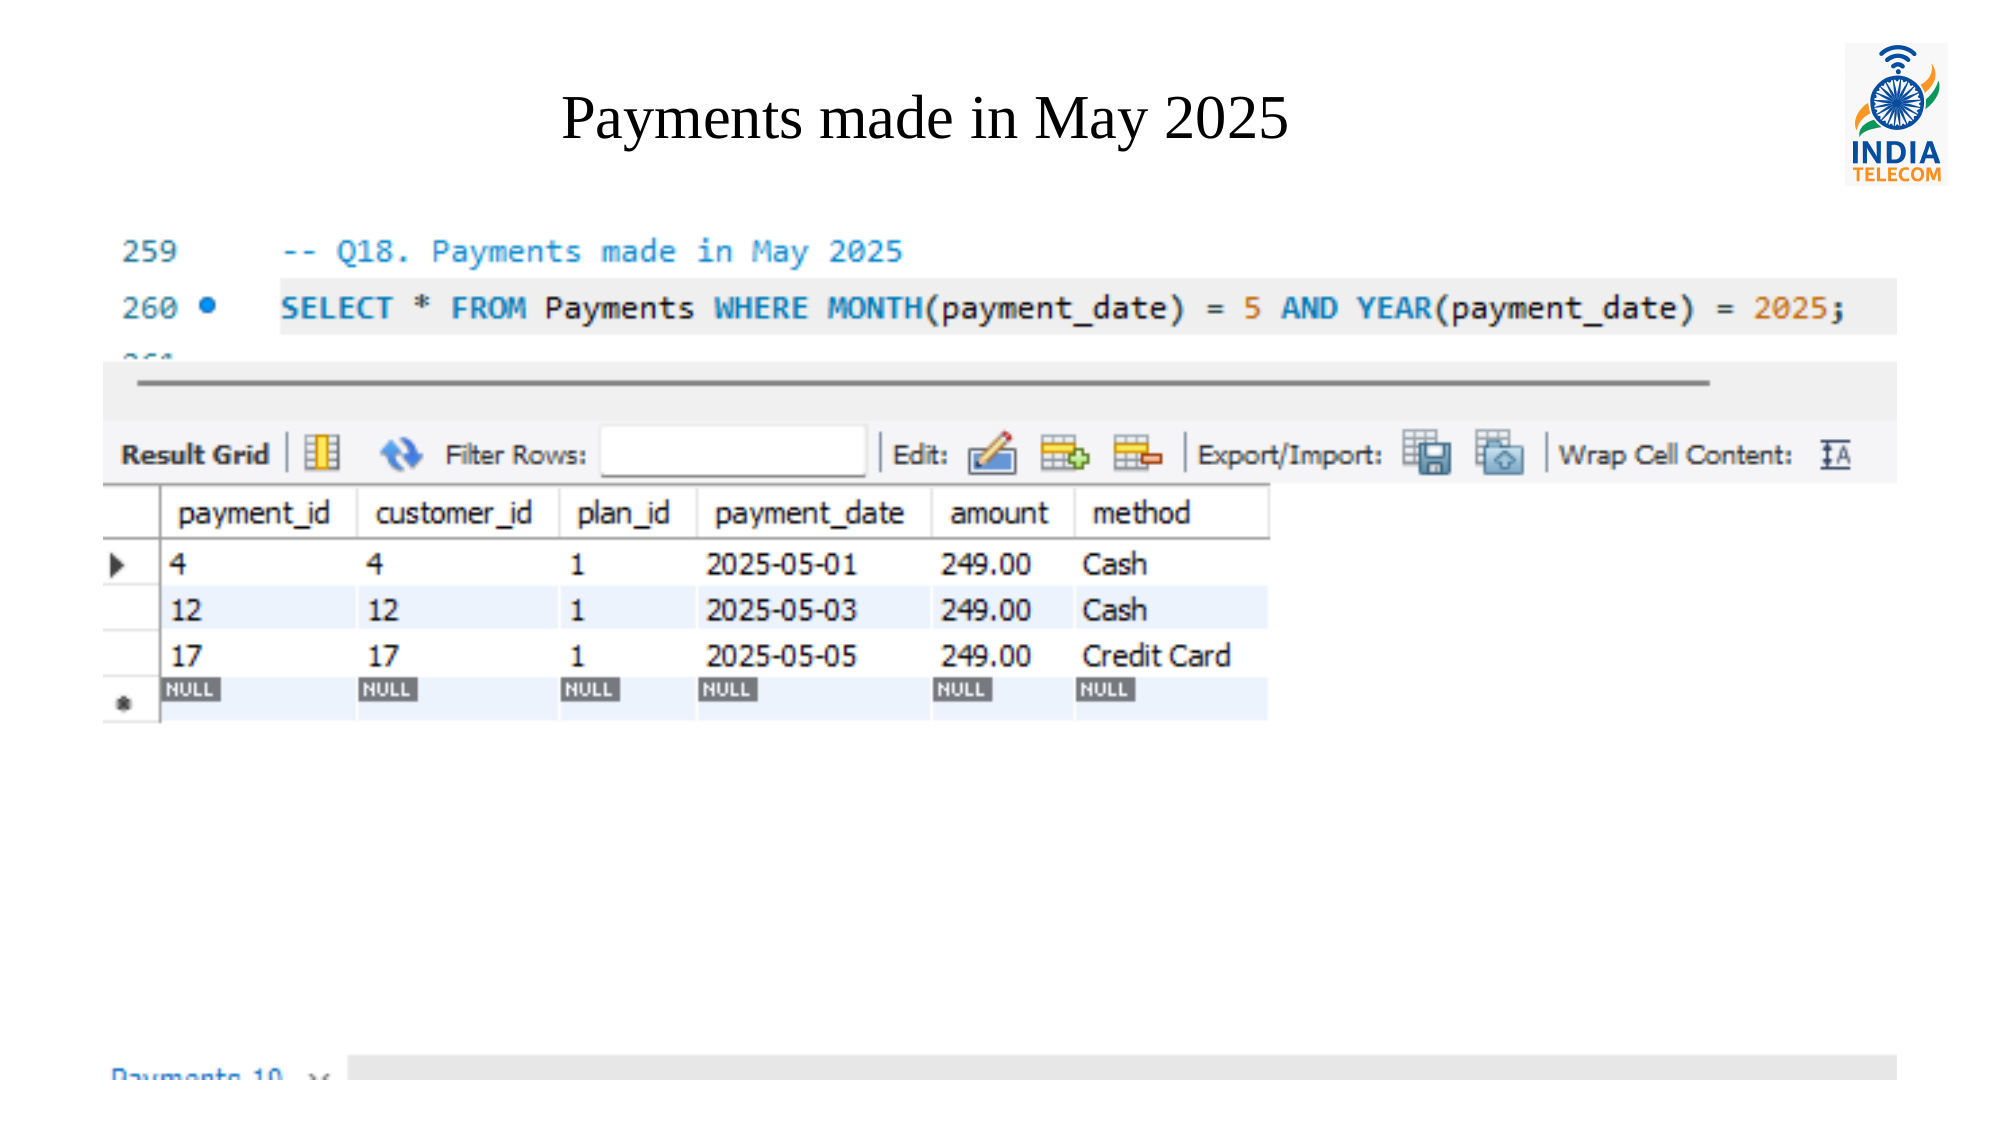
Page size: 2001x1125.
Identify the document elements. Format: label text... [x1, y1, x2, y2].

picture [1845, 43, 1948, 186]
picture [103, 233, 1897, 1080]
text_box Payments made in May 2025 [546, 69, 1454, 159]
